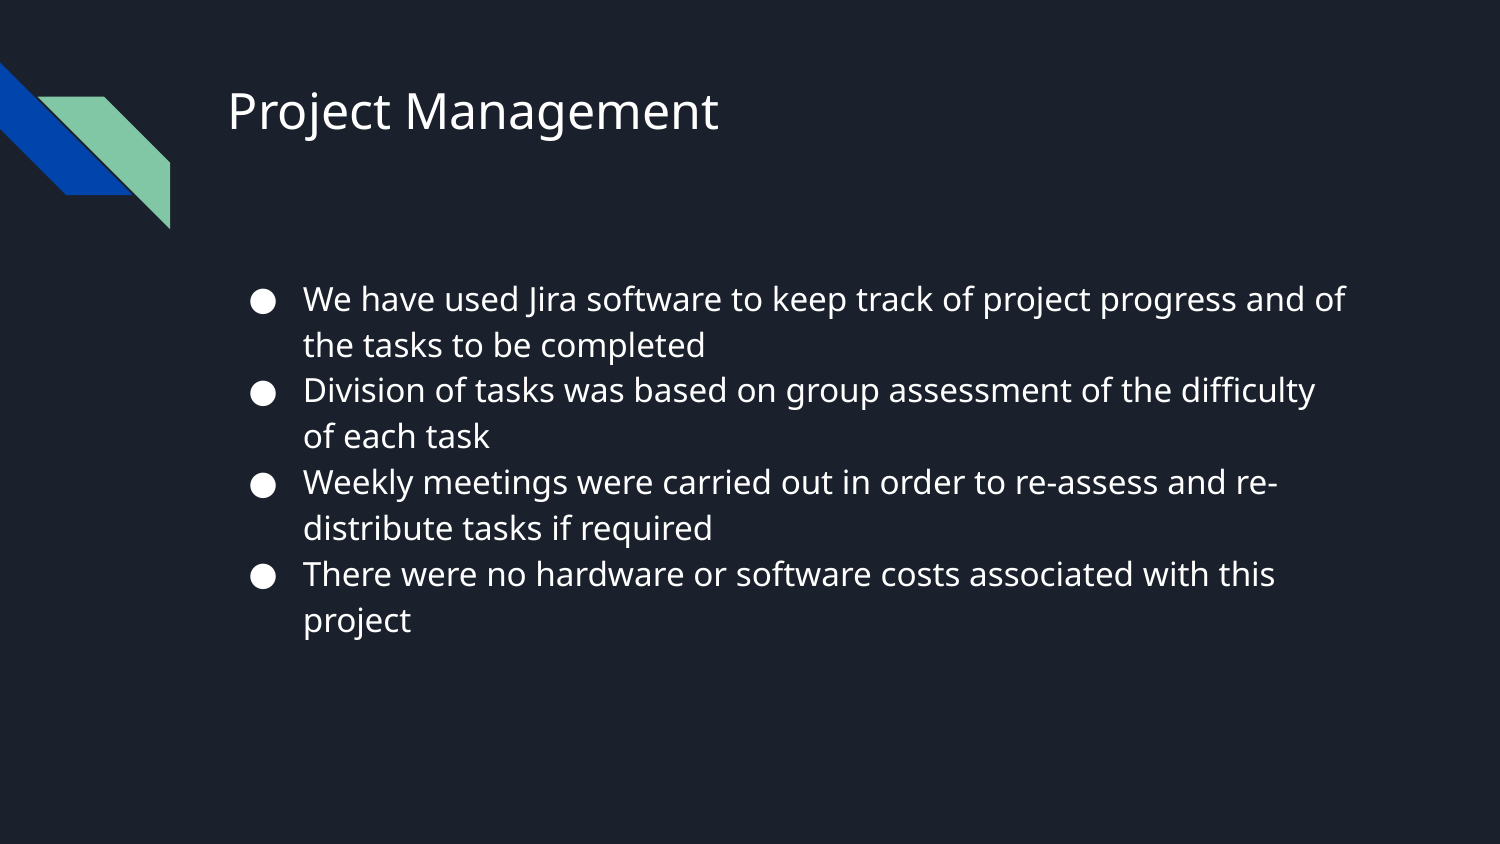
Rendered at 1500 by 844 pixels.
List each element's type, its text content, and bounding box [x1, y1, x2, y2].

list We have used Jira software to keep track of project progress and of the tasks to be completed Division of tasks was based on group assessment of the difficulty of each task Weekly meetings were carried out in order to re-assess and re-distribute tasks if required There were no hardware or software costs associated with this project [212, 257, 1368, 735]
title Project Management [212, 64, 1368, 215]
